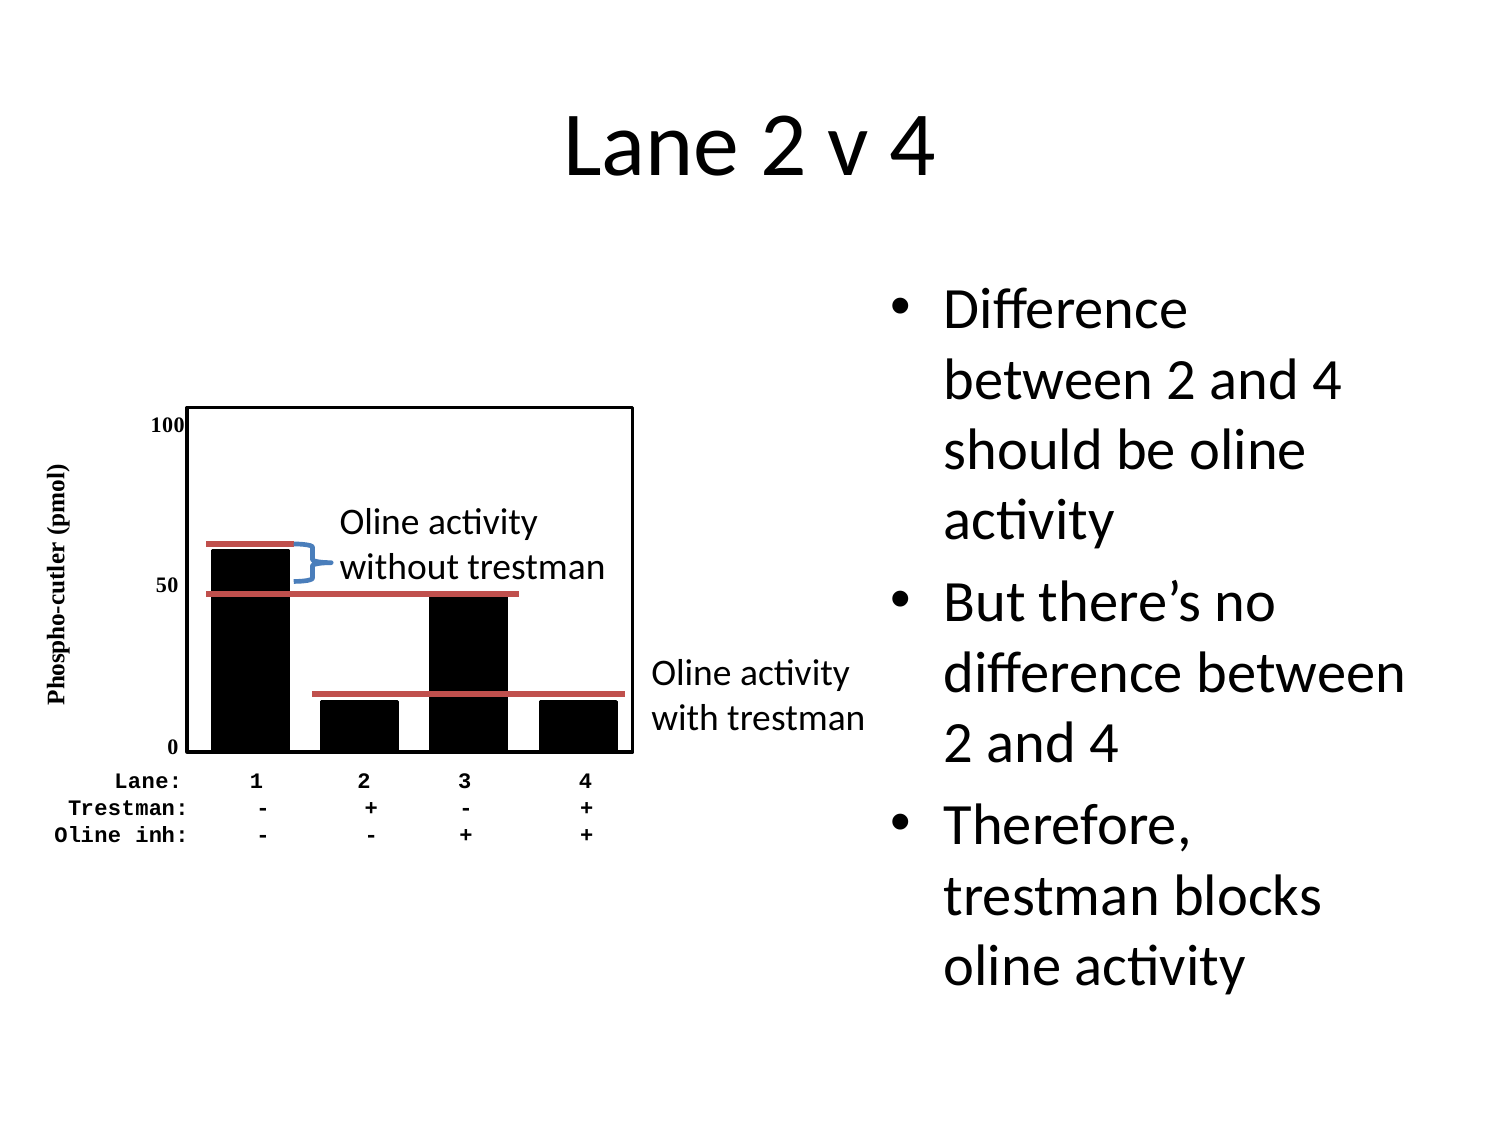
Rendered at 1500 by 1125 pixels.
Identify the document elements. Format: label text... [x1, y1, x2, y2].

list Difference between 2 and 4 should be oline activity But there’s no difference between 2 and 4 Therefore, trestman blocks oline activity [875, 262, 1425, 1005]
title Lane 2 v 4 [75, 45, 1425, 233]
text_box Oline activity with trestman [668, 640, 881, 746]
picture [0, 403, 664, 885]
